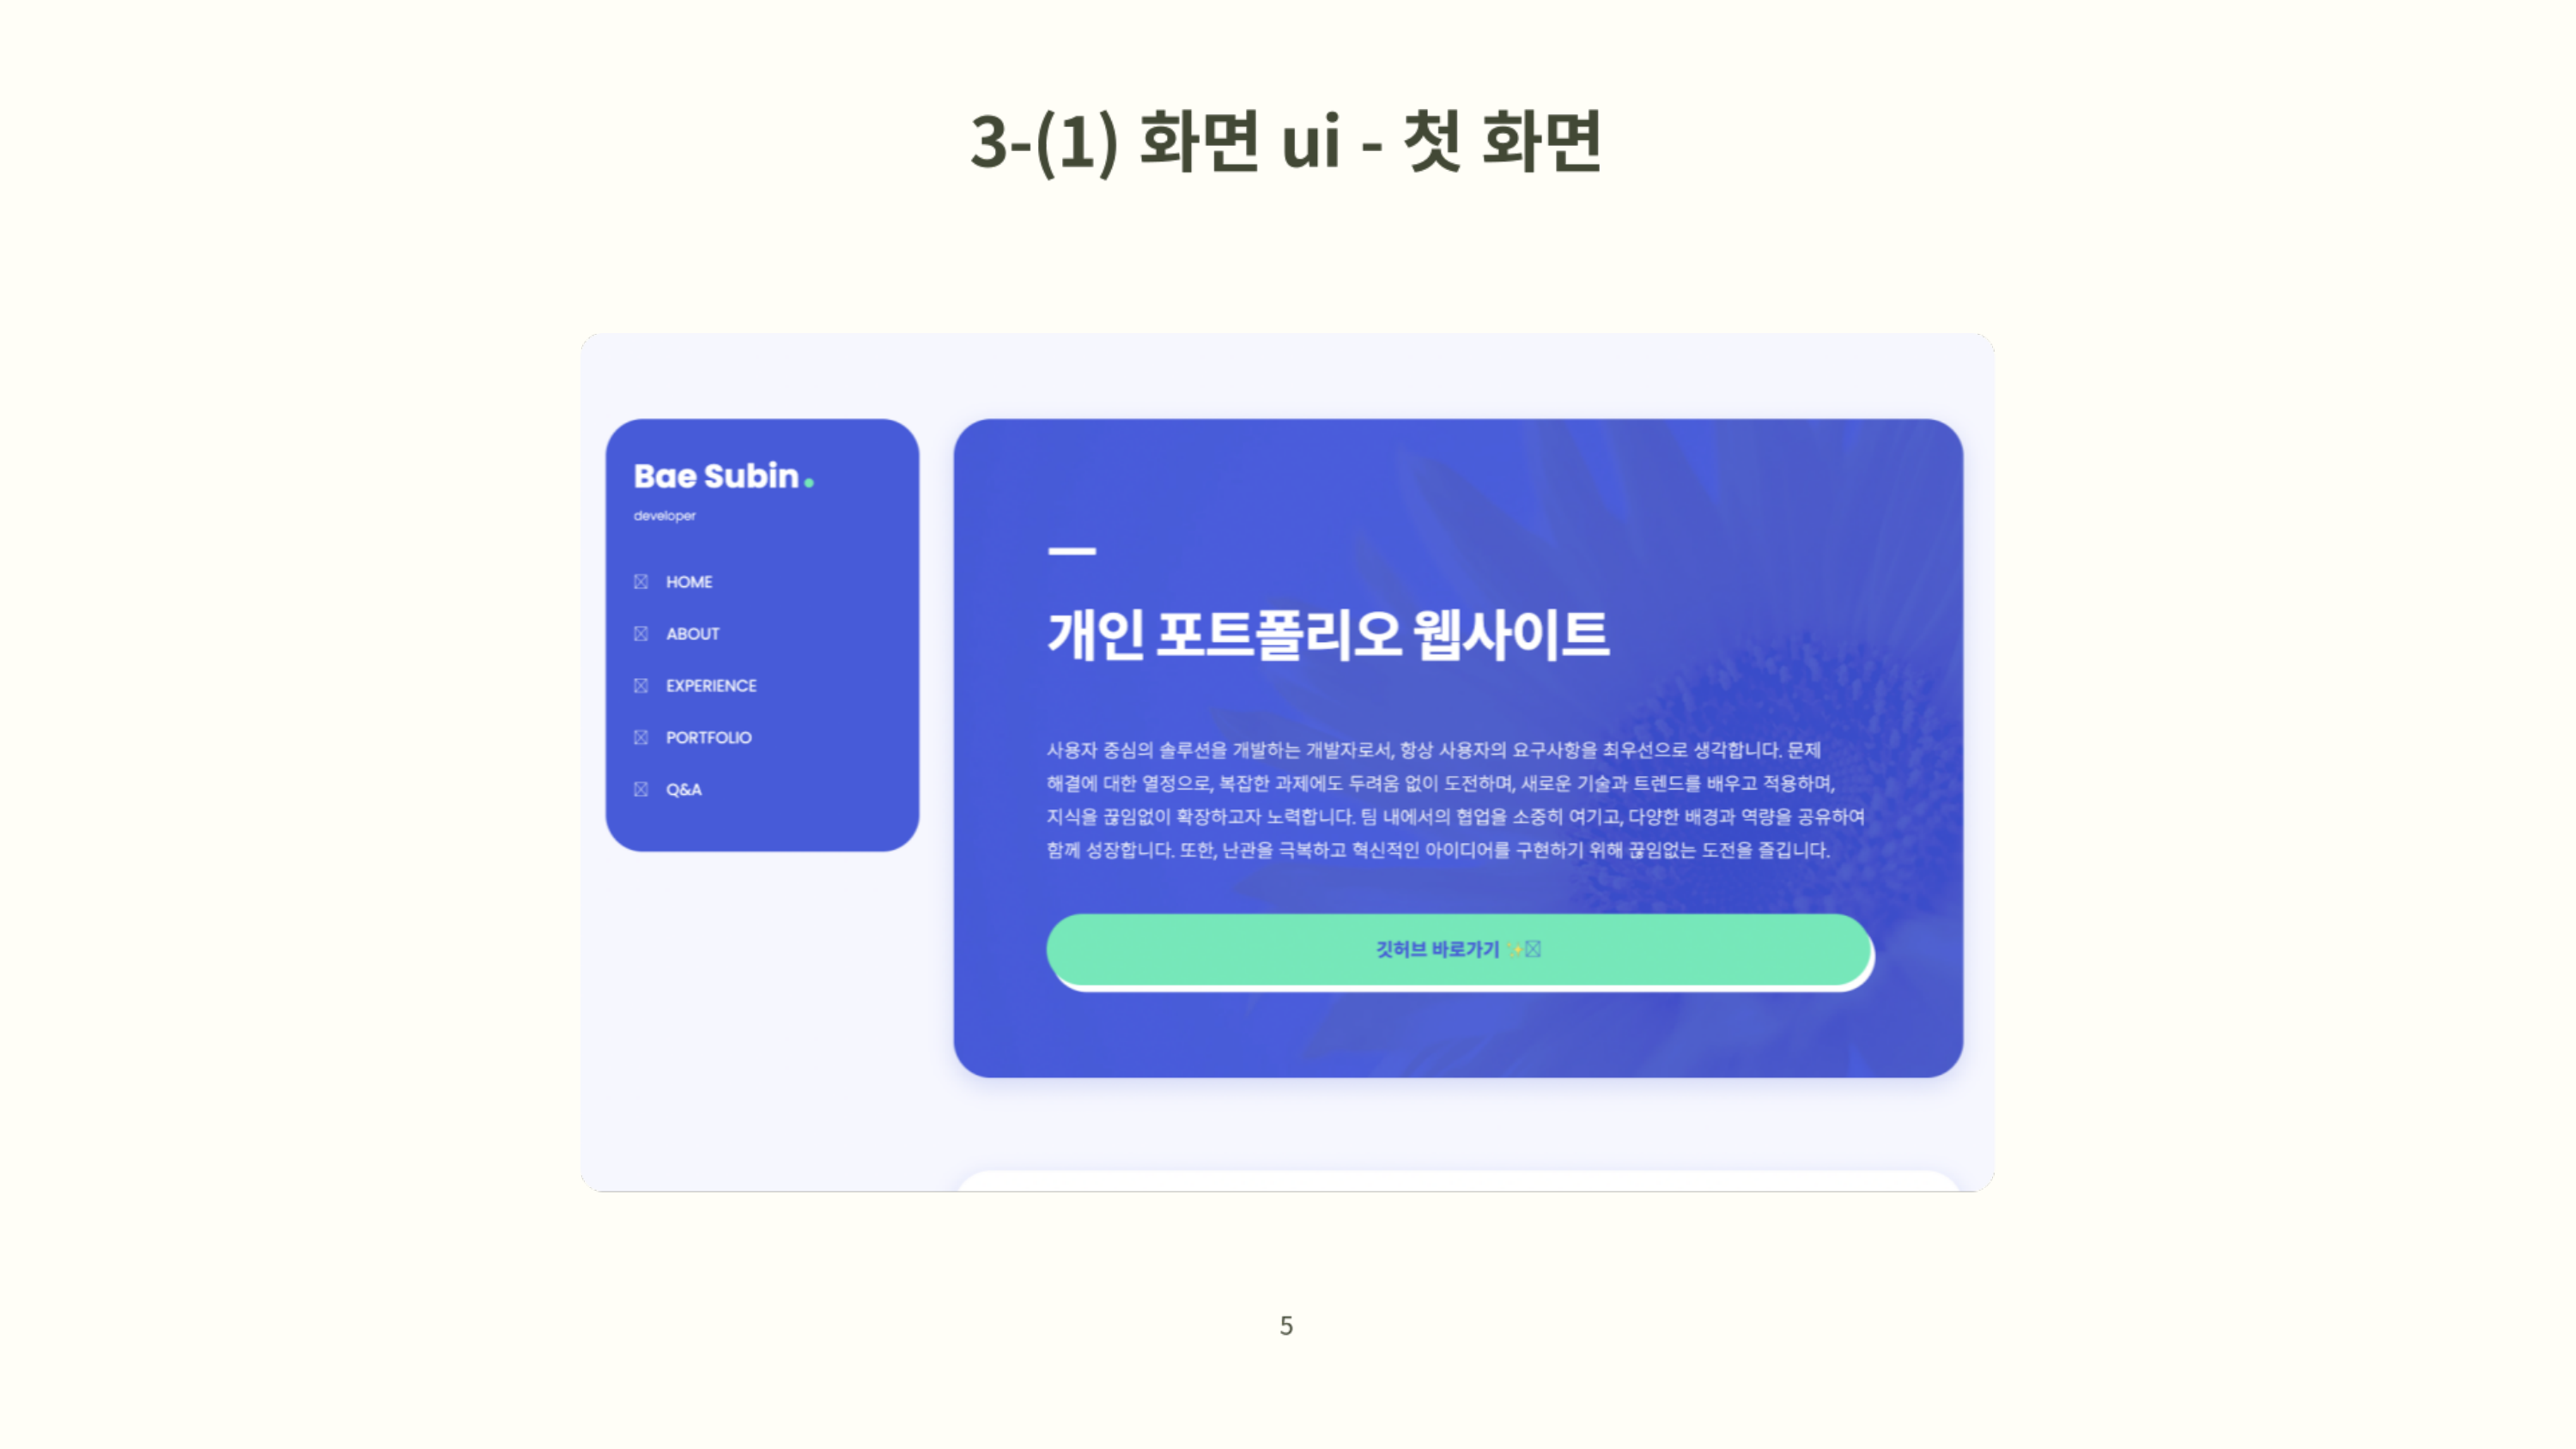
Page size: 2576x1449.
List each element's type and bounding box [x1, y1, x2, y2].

picture [739, 68, 1771, 253]
picture [850, 1293, 1529, 1367]
text_box [580, 333, 1996, 1194]
